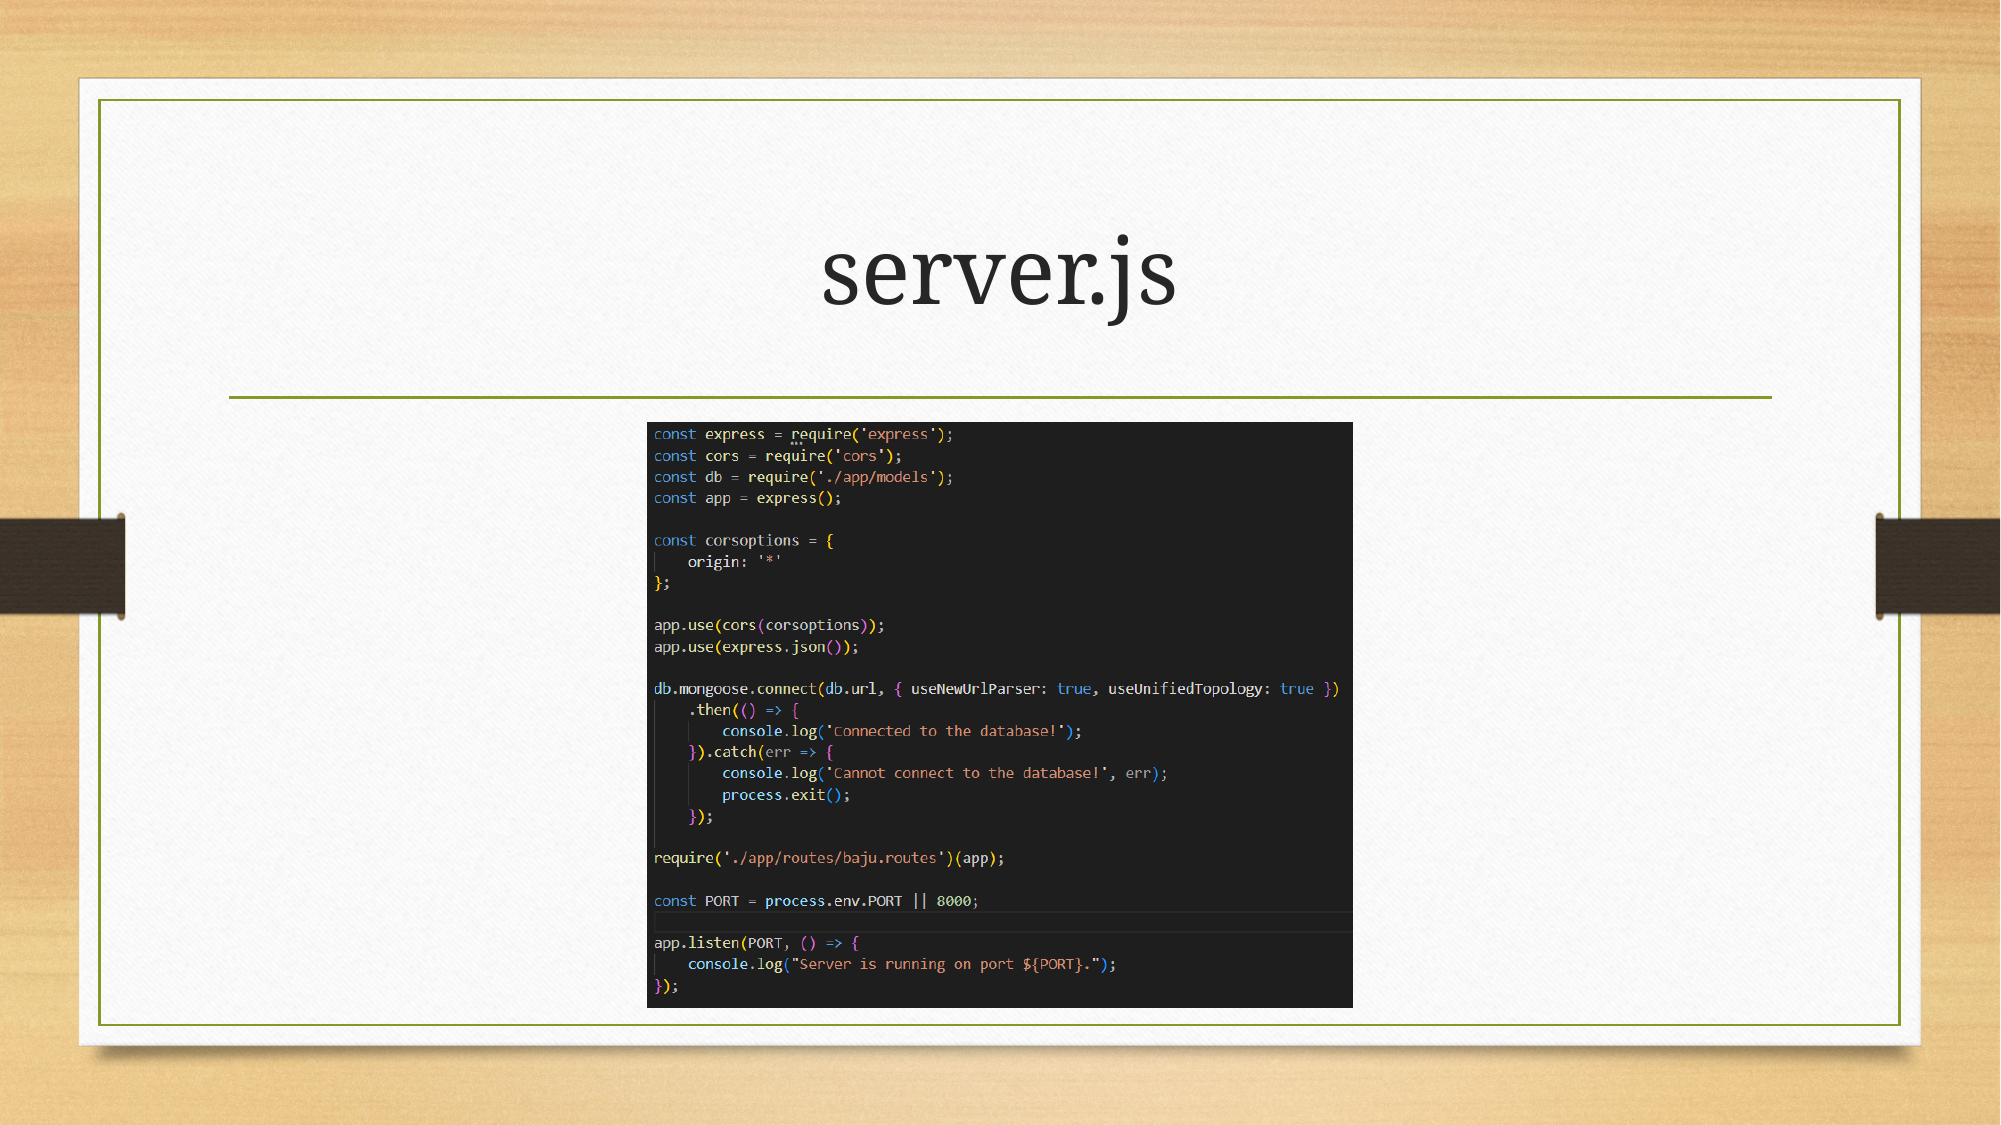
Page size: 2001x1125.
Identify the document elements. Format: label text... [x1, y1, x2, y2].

title server.js [212, 161, 1788, 375]
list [647, 422, 1353, 1008]
picture [0, 0, 2001, 1125]
